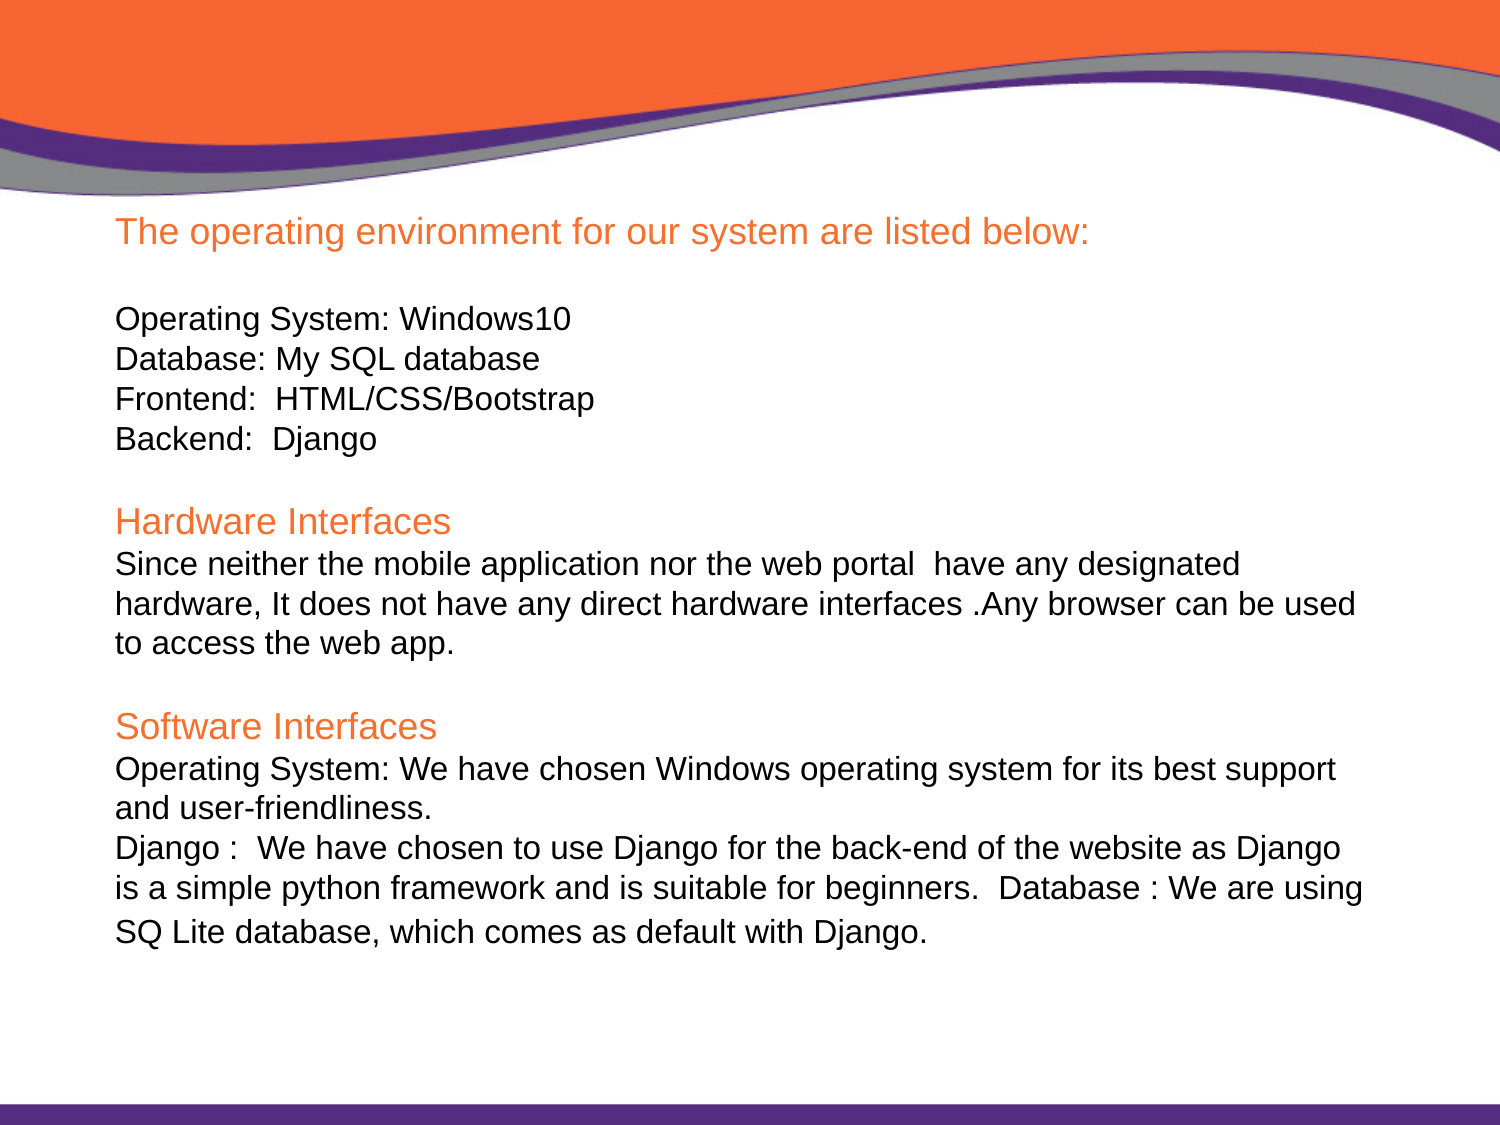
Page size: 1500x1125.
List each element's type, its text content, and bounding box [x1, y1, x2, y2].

picture [0, 0, 1500, 1125]
text_box The operating environment for our system are listed below: Operating System: Windows10 Database: My SQL database Frontend: HTML/CSS/Bootstrap Backend: Django Hardware Interfaces Since neither the mobile application nor the web portal have any designated hardware, It does not have any direct hardware interfaces .Any browser can be used to access the web app. Software Interfaces Operating System: We have chosen Windows operating system for its best support and user-friendliness. Django : We have chosen to use Django for the back-end of the website as Django is a simple python framework and is suitable for beginners. Database : We are using SQ Lite database, which comes as default with Django. [99, 199, 1400, 959]
